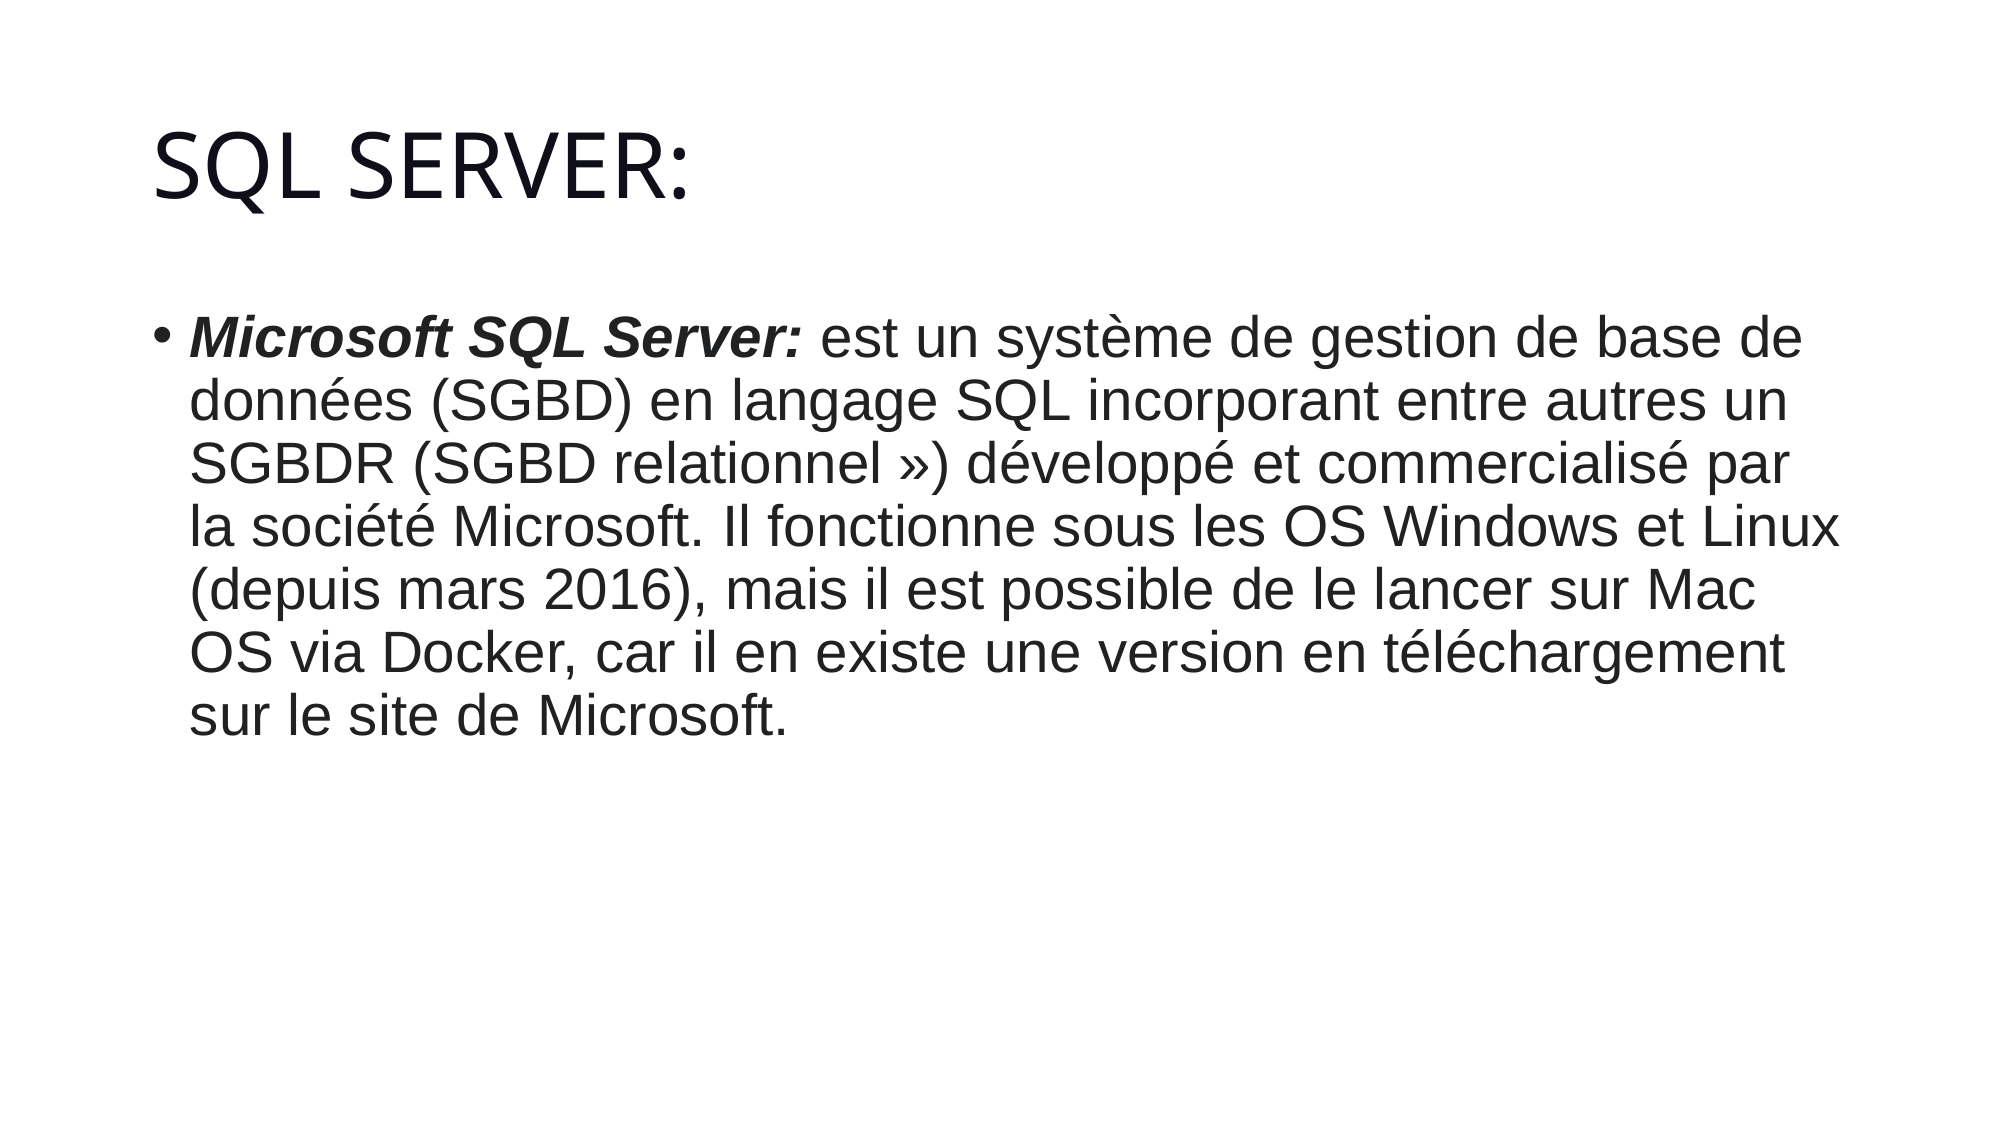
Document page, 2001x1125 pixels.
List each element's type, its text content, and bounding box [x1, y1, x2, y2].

title SQL SERVER: [137, 59, 1863, 278]
list Microsoft SQL Server: est un système de gestion de base de données (SGBD) en langage SQL incorporant entre autres un SGBDR (SGBD relationnel ») développé et commercialisé par la société Microsoft. Il fonctionne sous les OS Windows et Linux (depuis mars 2016), mais il est possible de le lancer sur Mac OS via Docker, car il en existe une version en téléchargement sur le site de Microsoft. [137, 299, 1863, 1014]
